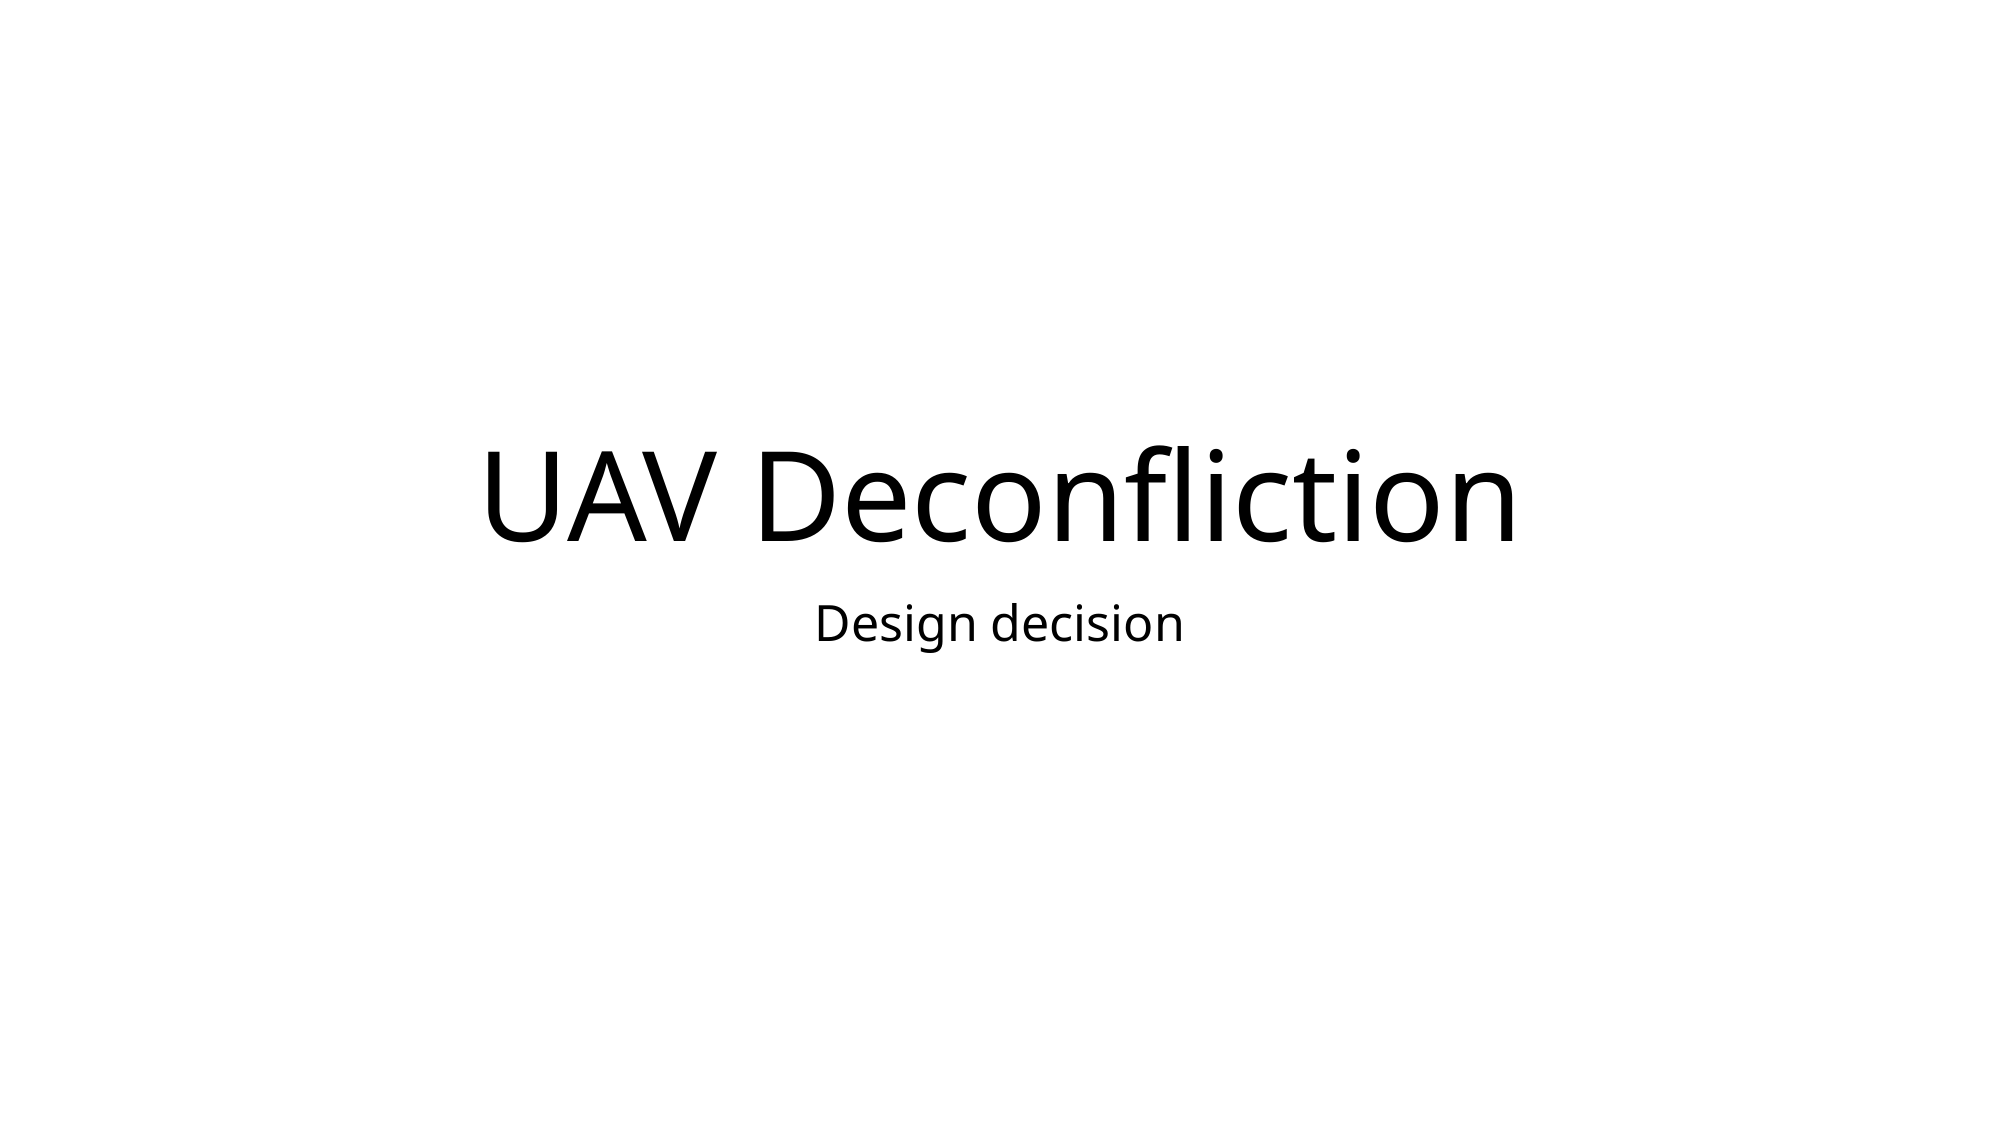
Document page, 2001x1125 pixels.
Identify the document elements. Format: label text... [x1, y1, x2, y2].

title UAV Deconfliction [249, 184, 1750, 576]
subtitle Design decision [249, 590, 1750, 863]
